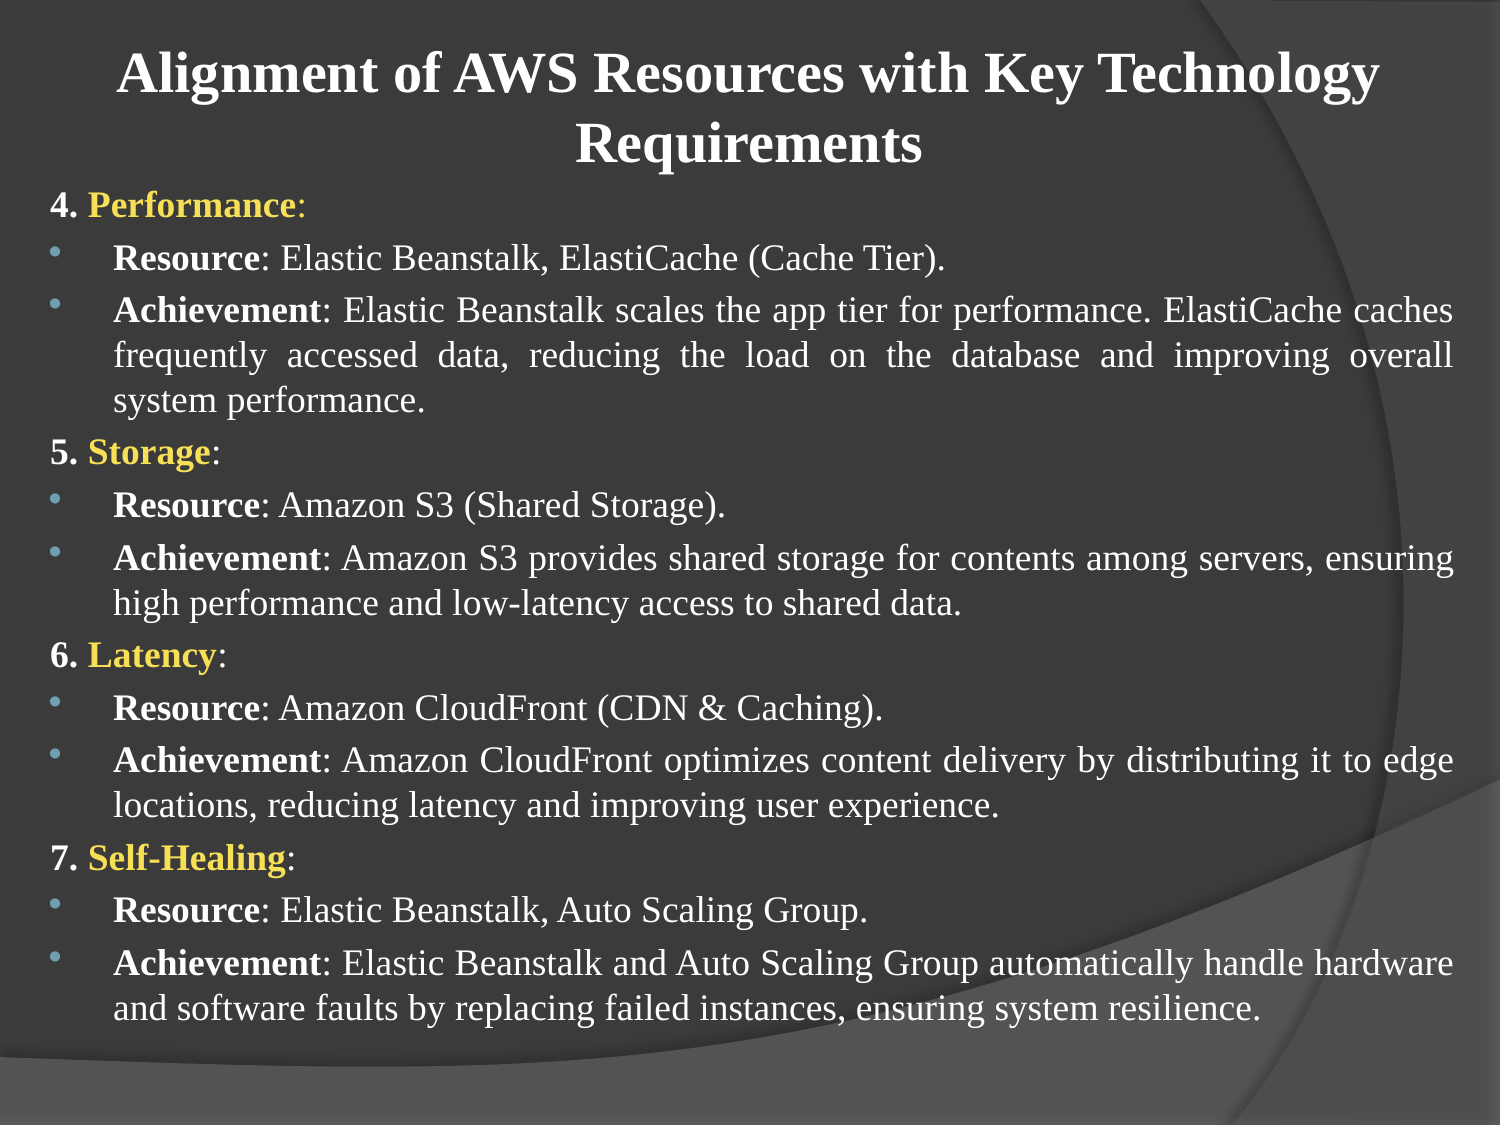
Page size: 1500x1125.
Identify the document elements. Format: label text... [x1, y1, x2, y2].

title Alignment of AWS Resources with Key Technology Requirements [75, 45, 1424, 172]
list 4. Performance: Resource: Elastic Beanstalk, ElastiCache (Cache Tier). Achievement: Elastic Beanstalk scales the app tier for performance. ElastiCache caches frequently accessed data, reducing the load on the database and improving overall system performance. 5. Storage: Resource: Amazon S3 (Shared Storage). Achievement: Amazon S3 provides shared storage for contents among servers, ensuring high performance and low-latency access to shared data. 6. Latency: Resource: Amazon CloudFront (CDN & Caching). Achievement: Amazon CloudFront optimizes content delivery by distributing it to edge locations, reducing latency and improving user experience. 7. Self-Healing: Resource: Elastic Beanstalk, Auto Scaling Group. Achievement: Elastic Beanstalk and Auto Scaling Group automatically handle hardware and software faults by replacing failed instances, ensuring system resilience. [29, 172, 1471, 1106]
